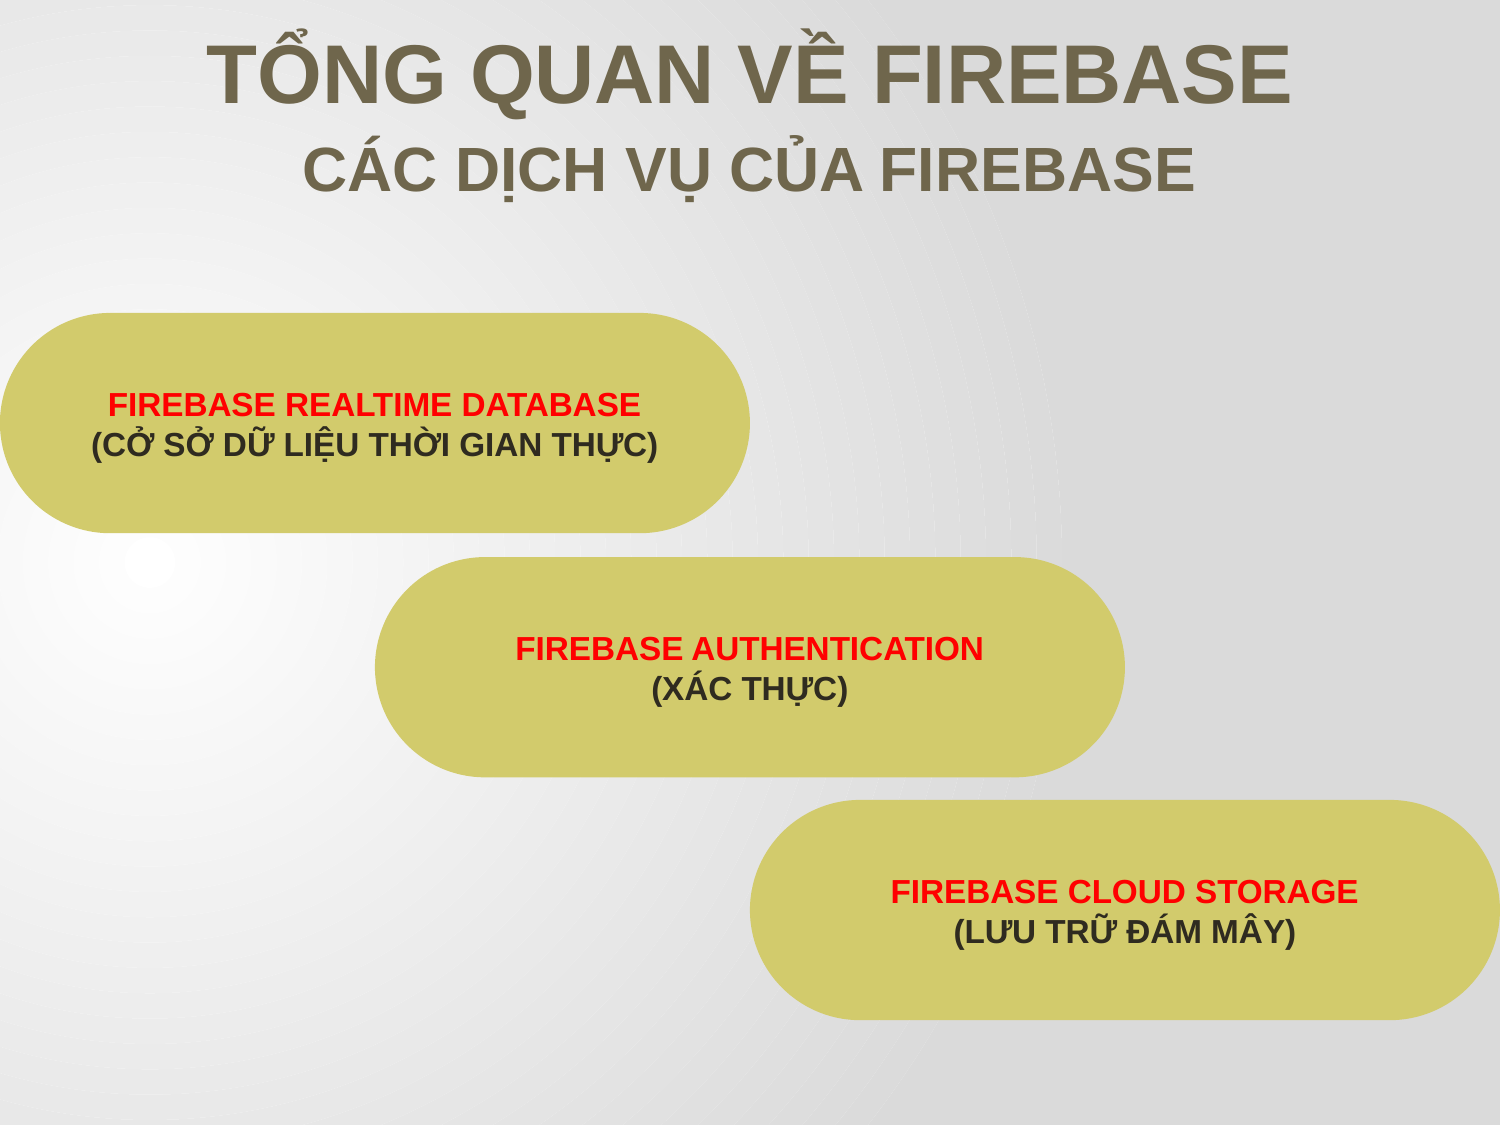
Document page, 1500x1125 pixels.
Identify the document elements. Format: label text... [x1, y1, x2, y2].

text_box FIREBASE REALTIME DATABASE (CỞ SỞ DỮ LIỆU THỜI GIAN THỰC) [0, 310, 753, 536]
text_box CÁC DỊCH VỤ CỦA FIREBASE [28, 137, 1472, 205]
text_box TỔNG QUAN VỀ FIREBASE [28, 31, 1472, 122]
text_box FIREBASE CLOUD STORAGE (LƯU TRỮ ĐÁM MÂY) [747, 797, 1500, 1023]
text_box FIREBASE AUTHENTICATION (XÁC THỰC) [372, 554, 1128, 780]
